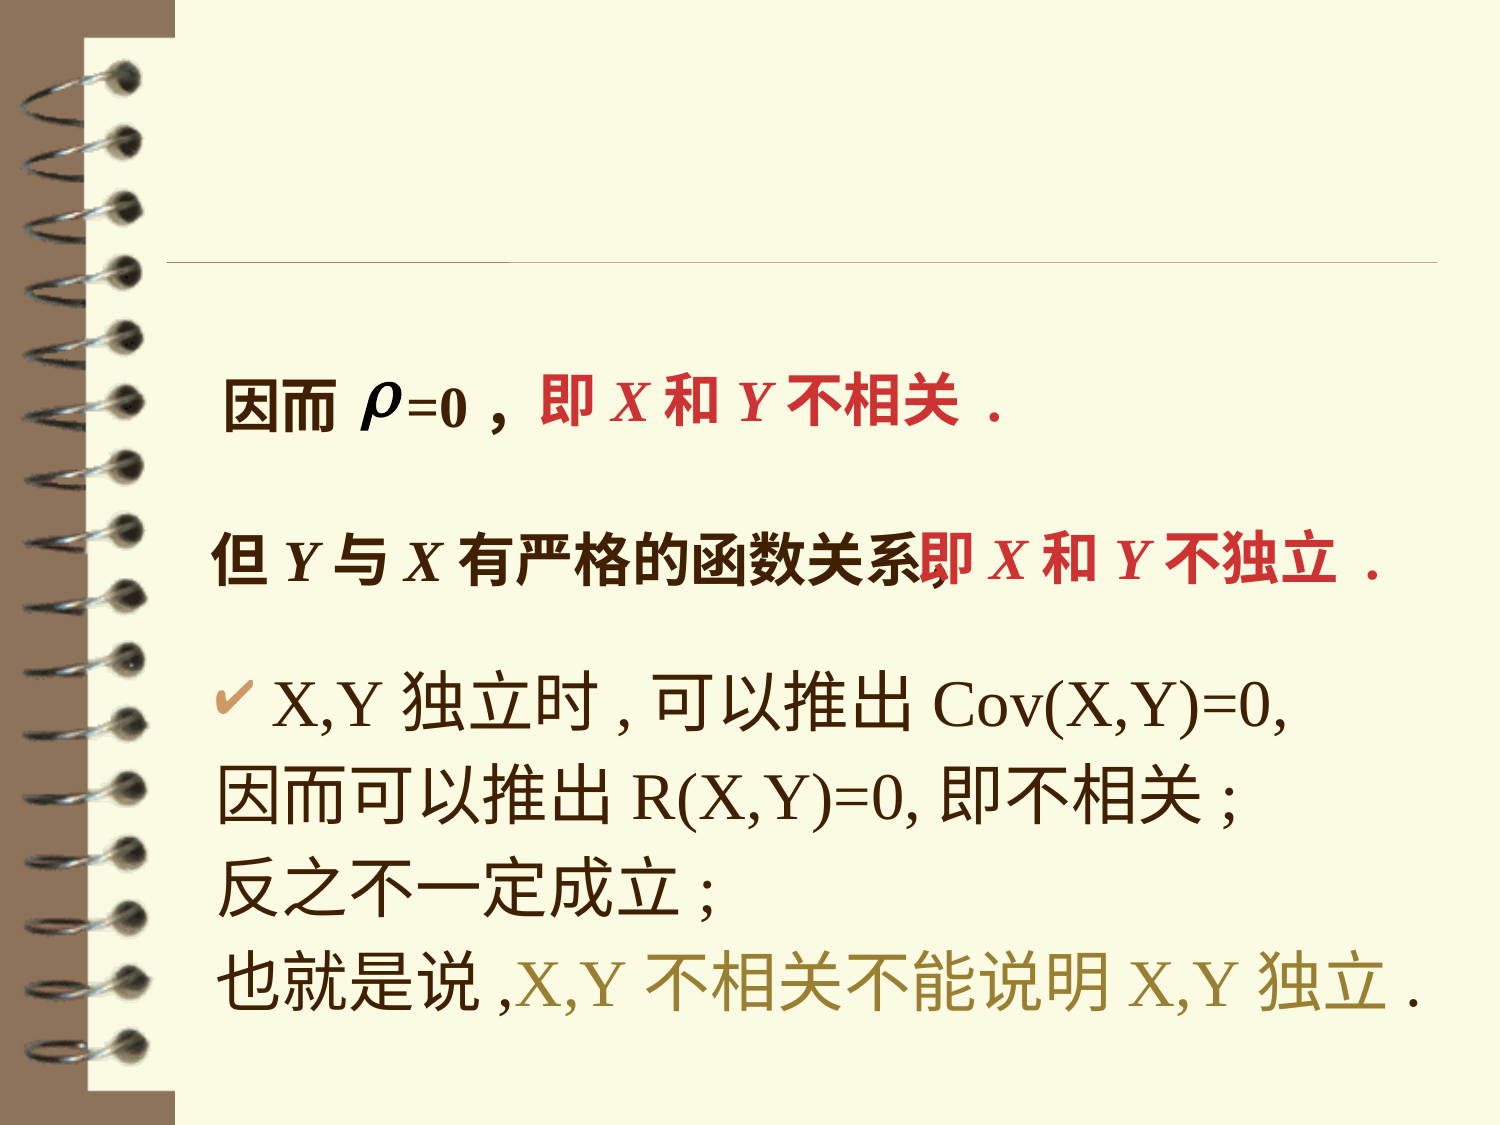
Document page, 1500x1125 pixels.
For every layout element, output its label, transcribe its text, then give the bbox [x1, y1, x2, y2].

text_box 即X和Y不相关 . [524, 355, 1017, 441]
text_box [218, 361, 546, 448]
text_box 即X和Y不独立 . [902, 513, 1395, 599]
text_box X,Y独立时,可以推出Cov(X,Y)=0, 因而可以推出R(X,Y)=0,即不相关; 反之不一定成立; 也就是说,X,Y不相关不能说明X,Y独立. [200, 652, 1500, 1125]
picture [0, 0, 175, 1125]
text_box 但Y与X有严格的函数关系， [171, 515, 1022, 601]
